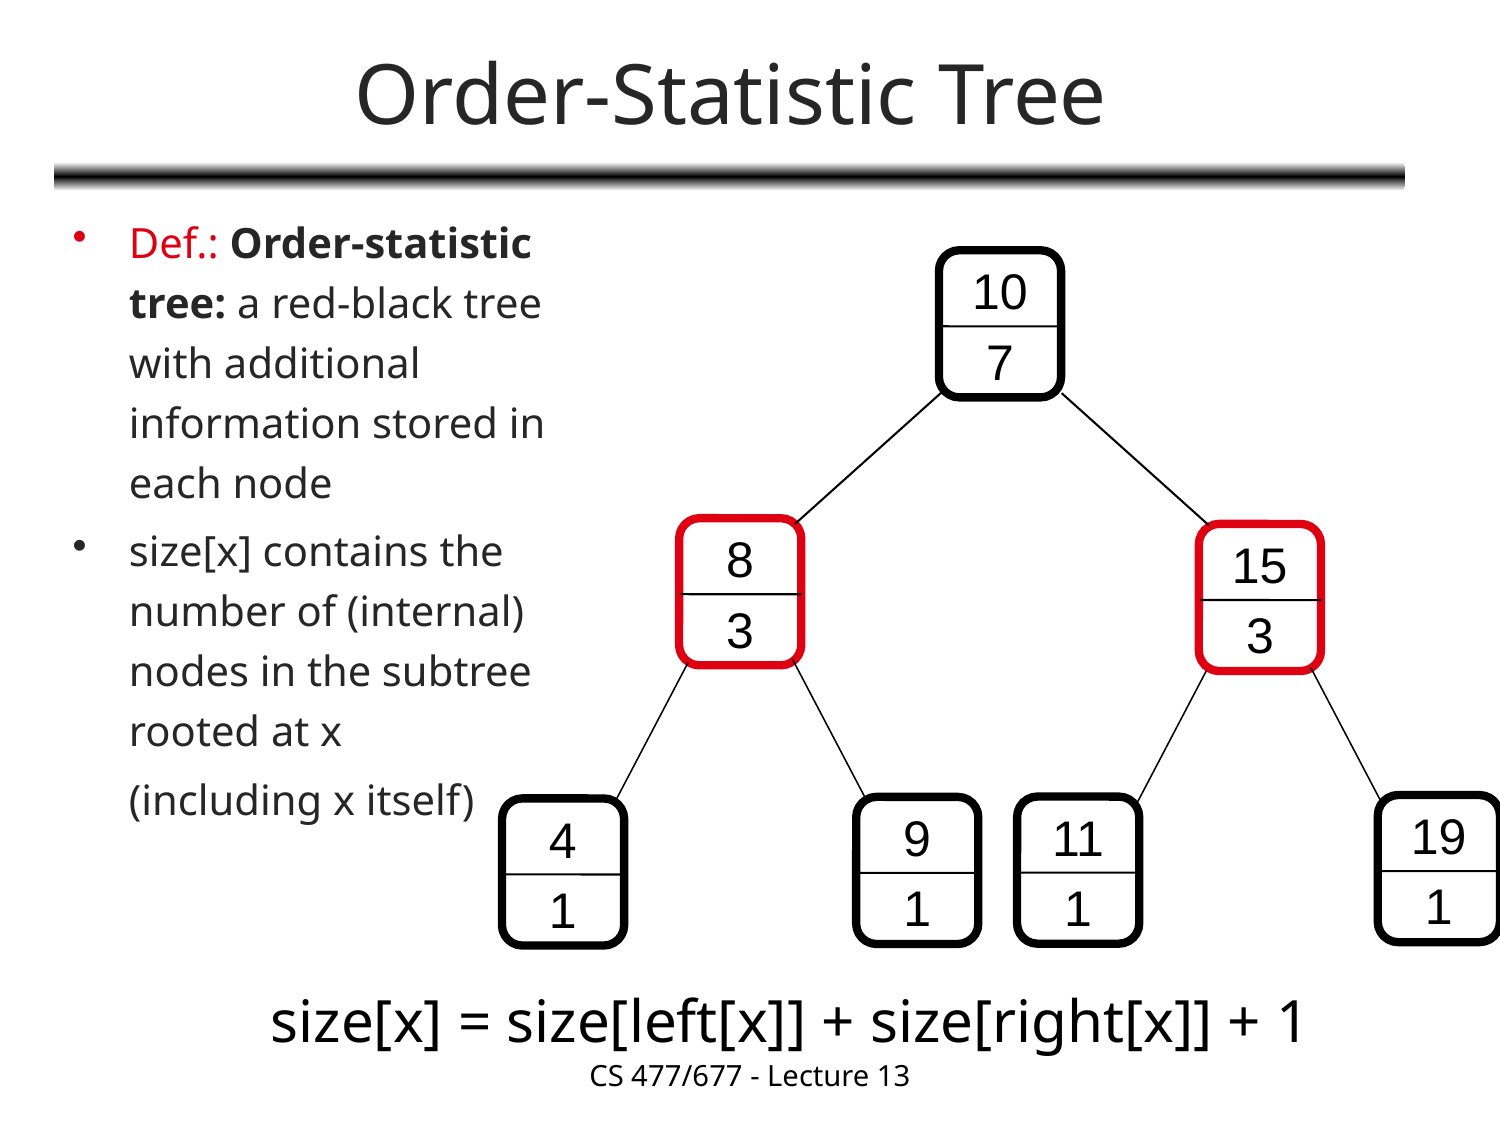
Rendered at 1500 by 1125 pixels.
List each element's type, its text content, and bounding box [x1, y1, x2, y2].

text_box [501, 250, 1500, 947]
text_box size[x] = size[left[x]] + size[right[x]] + 1 [255, 962, 1326, 1062]
title Order-Statistic Tree [55, 16, 1407, 166]
list Def.: Order-statistic tree: a red-black tree with additional information stored in each node size[x] contains the number of (internal) nodes in the subtree rooted at x (including x itself) [57, 198, 645, 1033]
footer CS 477/677 - Lecture 13 [512, 1062, 988, 1103]
